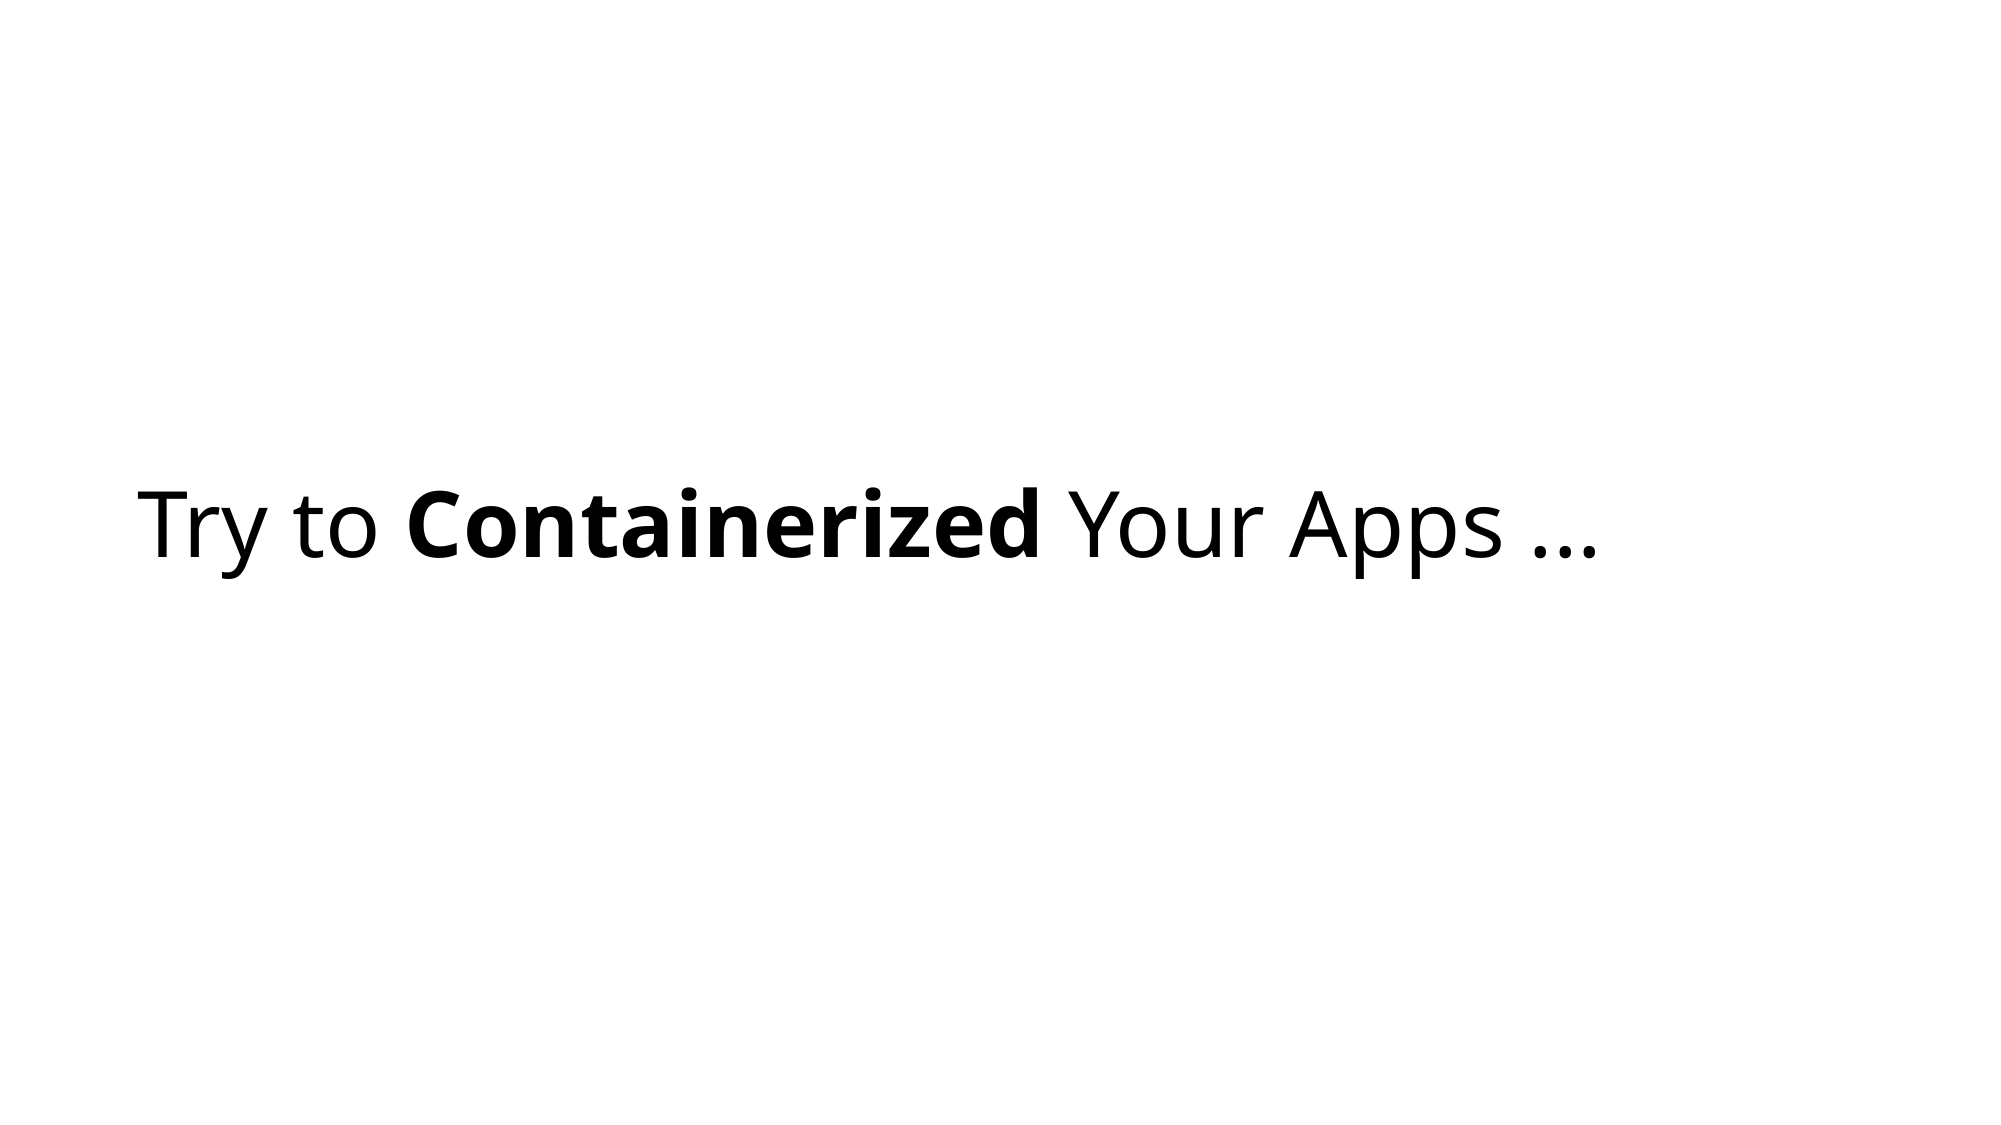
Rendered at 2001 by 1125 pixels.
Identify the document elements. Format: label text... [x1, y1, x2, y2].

title Try to Containerized Your Apps ... [122, 418, 1848, 637]
